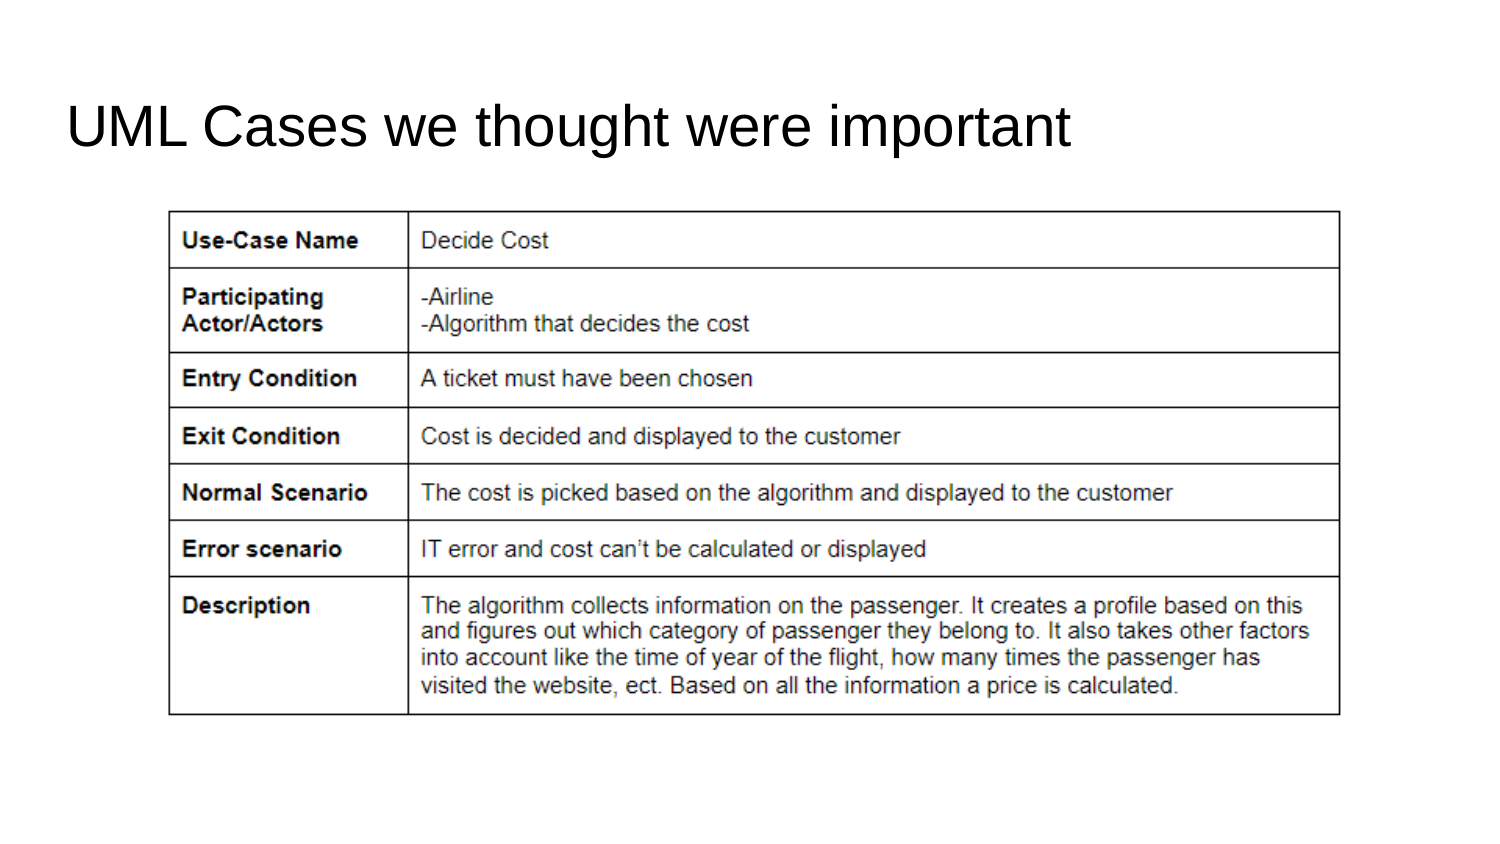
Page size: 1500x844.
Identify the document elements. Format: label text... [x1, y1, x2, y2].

picture [149, 186, 1351, 728]
title UML Cases we thought were important [51, 72, 1449, 167]
